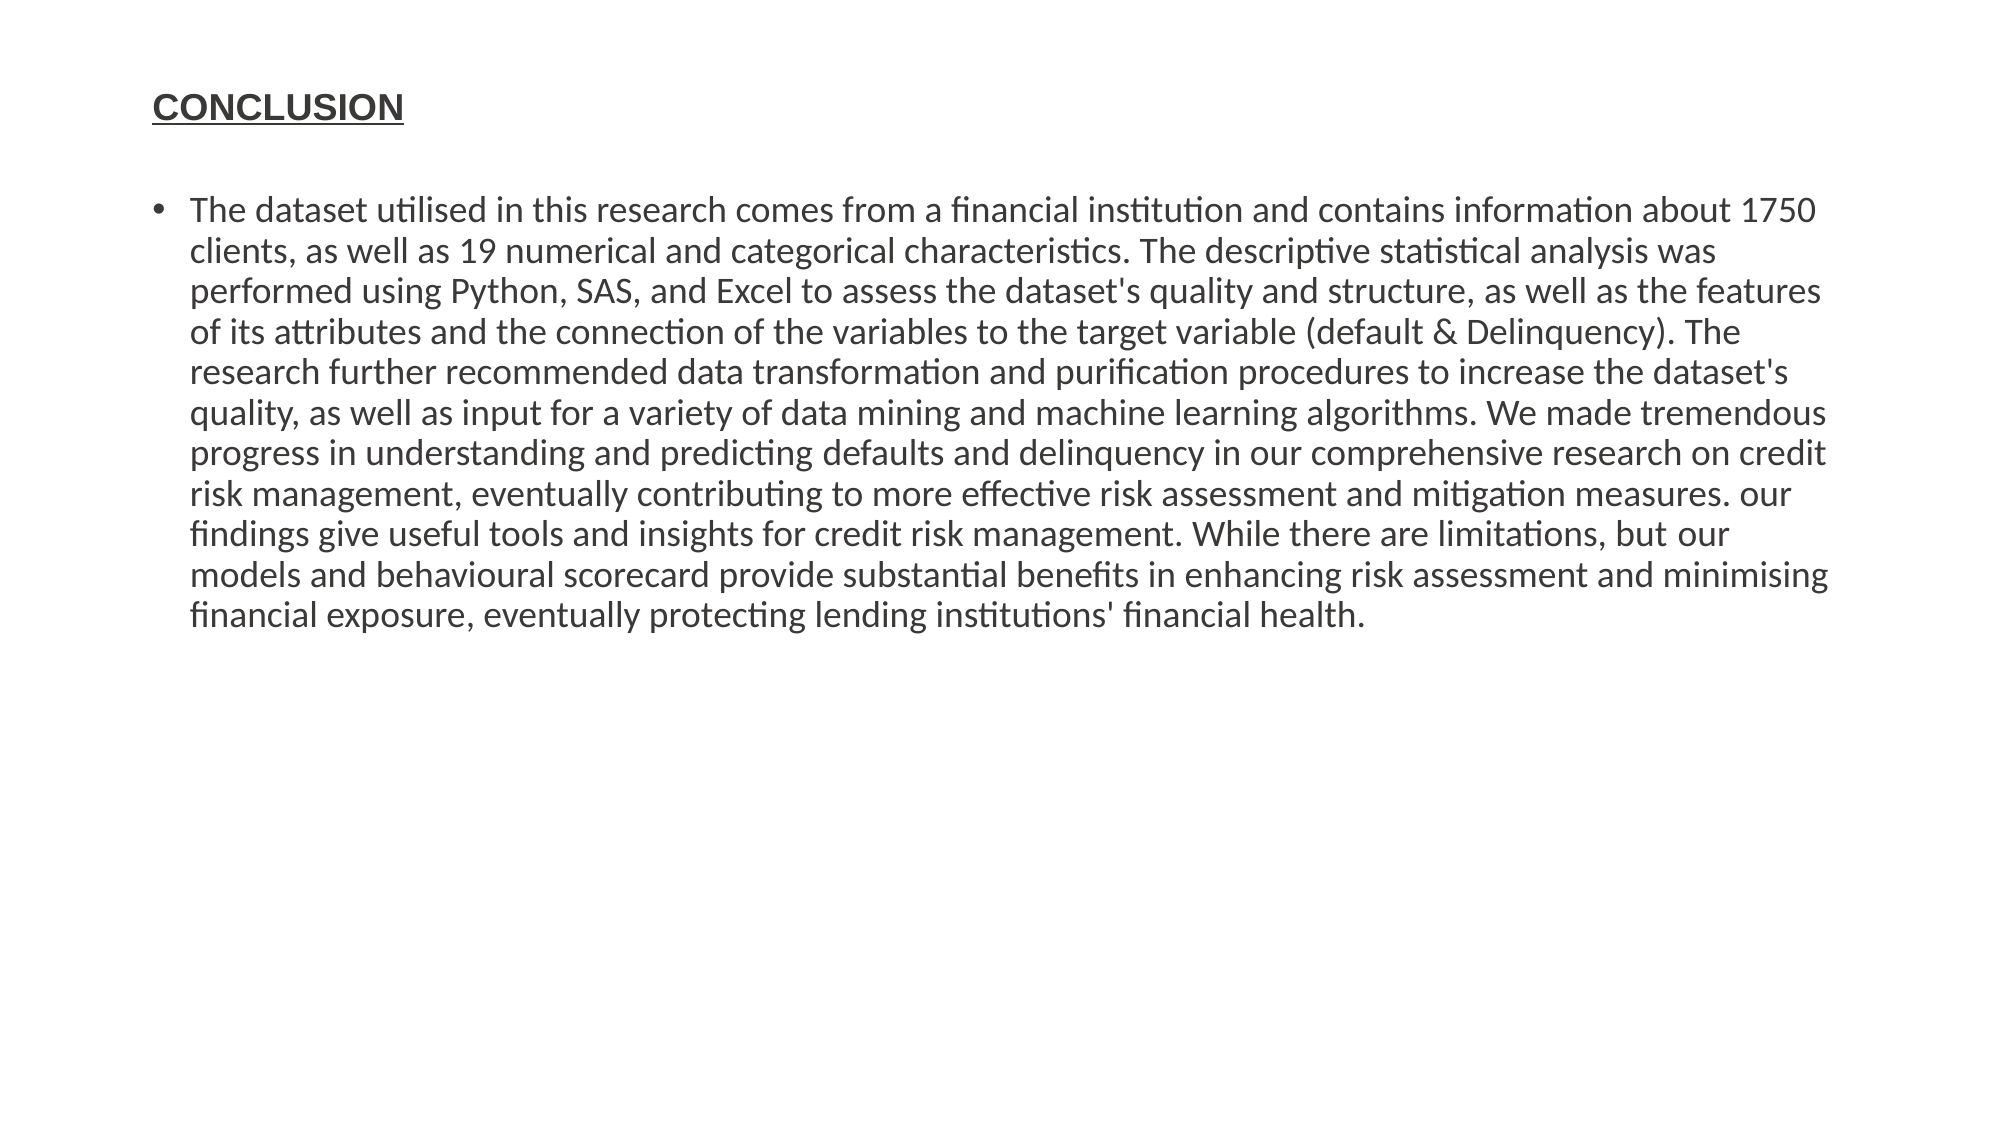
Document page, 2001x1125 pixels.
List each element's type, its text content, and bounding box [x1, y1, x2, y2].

list The dataset utilised in this research comes from a financial institution and contains information about 1750 clients, as well as 19 numerical and categorical characteristics. The descriptive statistical analysis was performed using Python, SAS, and Excel to assess the dataset's quality and structure, as well as the features of its attributes and the connection of the variables to the target variable (default & Delinquency). The research further recommended data transformation and purification procedures to increase the dataset's quality, as well as input for a variety of data mining and machine learning algorithms. We made tremendous progress in understanding and predicting defaults and delinquency in our comprehensive research on credit risk management, eventually contributing to more effective risk assessment and mitigation measures. our findings give useful tools and insights for credit risk management. While there are limitations, but our models and behavioural scorecard provide substantial benefits in enhancing risk assessment and minimising financial exposure, eventually protecting lending institutions' financial health. [137, 183, 1863, 1014]
title Conclusion [137, 59, 1863, 157]
